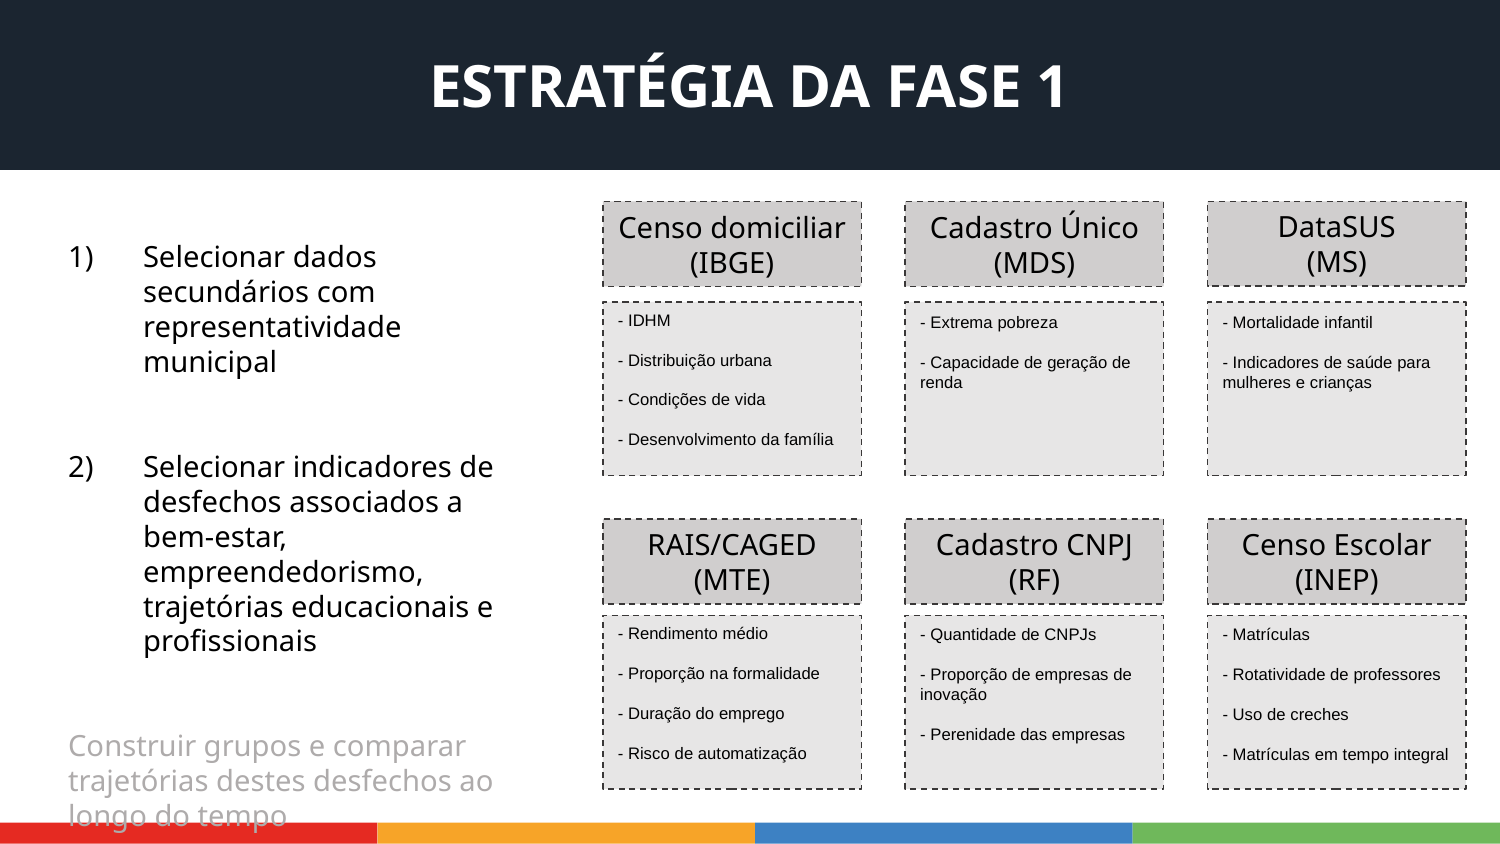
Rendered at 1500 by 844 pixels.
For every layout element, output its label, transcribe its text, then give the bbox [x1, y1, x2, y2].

text_box DataSUS (MS) [1207, 201, 1466, 287]
text_box RAIS/CAGED (MTE) [602, 518, 862, 604]
text_box - Extrema pobreza - Capacidade de geração de renda [905, 304, 1164, 419]
text_box Cadastro CNPJ (RF) [905, 518, 1164, 604]
text_box Censo Escolar (INEP) [1207, 518, 1466, 604]
text_box - Mortalidade infantil - Indicadores de saúde para mulheres e crianças [1207, 304, 1466, 419]
text_box Cadastro Único (MDS) [905, 201, 1164, 287]
text_box [1207, 419, 1466, 476]
text_box - IDHM - Distribuição urbana - Condições de vida - Desenvolvimento da família [602, 301, 862, 477]
text_box Censo domiciliar (IBGE) [602, 201, 862, 287]
text_box - Matrículas - Rotatividade de professores - Uso de creches - Matrículas em tempo integral [1207, 616, 1466, 792]
text_box [905, 419, 1164, 476]
text_box - Quantidade de CNPJs - Proporção de empresas de inovação - Perenidade das empresas [905, 616, 1164, 772]
text_box ESTRATÉGIA DA FASE 1 [0, 0, 1500, 169]
text_box Selecionar dados secundários com representatividade municipal Selecionar indicadores de desfechos associados a bem-estar, empreendedorismo, trajetórias educacionais e profissionais Construir grupos e comparar trajetórias destes desfechos ao longo do tempo [53, 230, 545, 841]
text_box - Rendimento médio - Proporção na formalidade - Duração do emprego - Risco de automatização [602, 615, 862, 790]
text_box [905, 772, 1164, 789]
